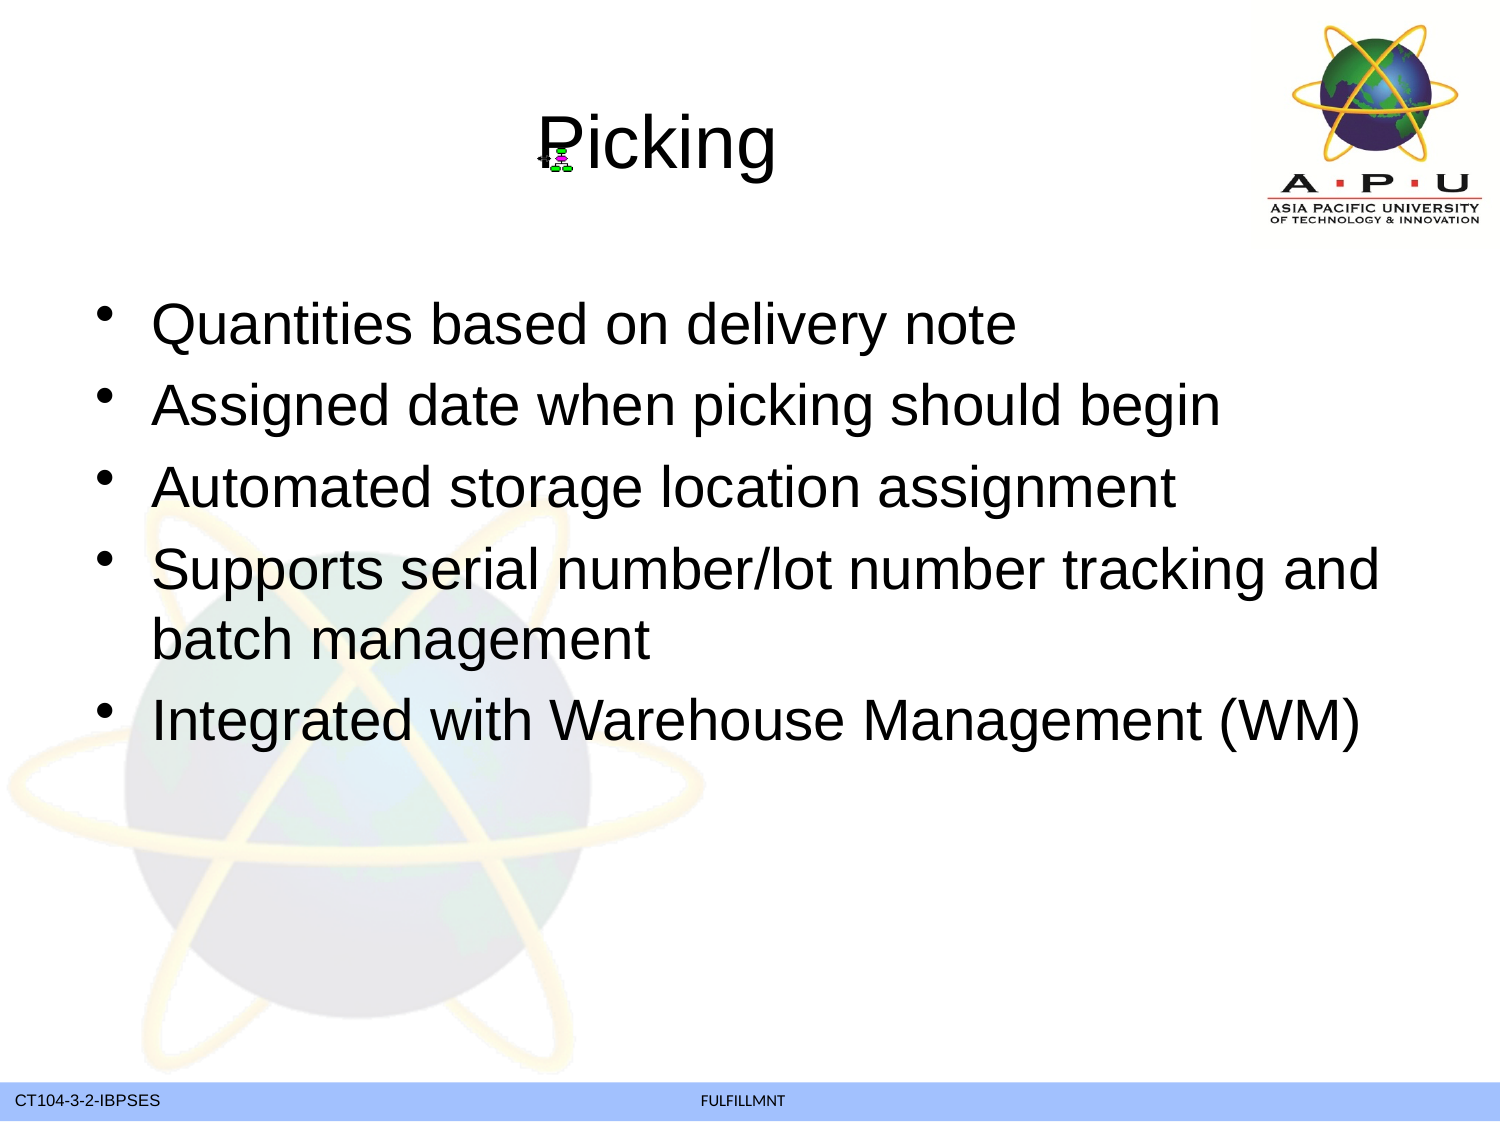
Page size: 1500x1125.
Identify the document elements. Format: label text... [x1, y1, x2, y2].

picture [1251, 0, 1500, 249]
picture [537, 148, 574, 172]
title Picking [79, 45, 1235, 233]
list Quantities based on delivery note Assigned date when picking should begin Automated storage location assignment Supports serial number/lot number tracking and batch management Integrated with Warehouse Management (WM) [79, 278, 1430, 1021]
